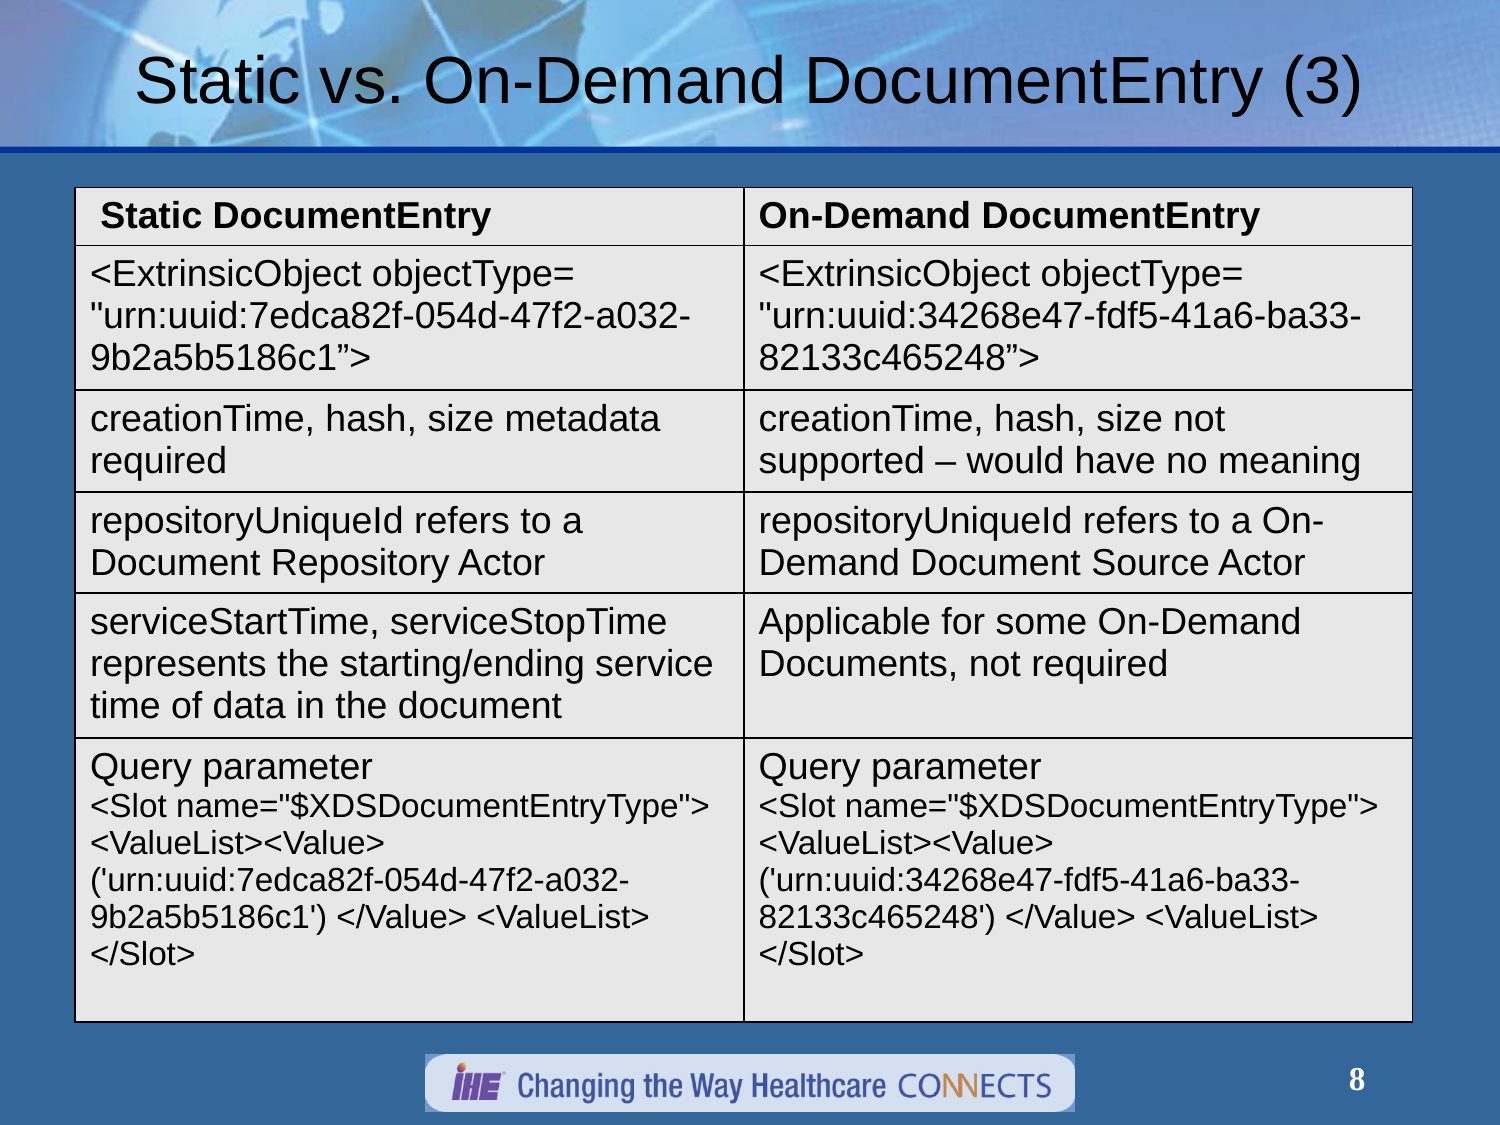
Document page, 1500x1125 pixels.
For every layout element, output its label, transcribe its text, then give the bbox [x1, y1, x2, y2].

table_cell Query parameter <Slot name="$XDSDocumentEntryType"> <ValueList><Value> ('urn:uuid:34268e47-fdf5-41a6-ba33-82133c465248') </Value> <ValueList> </Slot> [745, 739, 1412, 1021]
picture [0, 0, 1500, 146]
table_cell <ExtrinsicObject objectType= "urn:uuid:34268e47-fdf5-41a6-ba33-82133c465248”> [745, 246, 1412, 389]
table_header Static DocumentEntry [76, 188, 743, 245]
table_header On-Demand DocumentEntry [745, 188, 1412, 245]
table_cell Applicable for some On-Demand Documents, not required [745, 594, 1412, 737]
picture [425, 1054, 1075, 1112]
table_cell serviceStartTime, serviceStopTime represents the starting/ending service time of data in the document [76, 594, 743, 737]
table_cell repositoryUniqueId refers to a On-Demand Document Source Actor [745, 493, 1412, 592]
table_cell Query parameter <Slot name="$XDSDocumentEntryType"> <ValueList><Value> ('urn:uuid:7edca82f-054d-47f2-a032-9b2a5b5186c1') </Value> <ValueList> </Slot> [76, 739, 743, 1021]
table_cell repositoryUniqueId refers to a Document Repository Actor [76, 493, 743, 592]
slide_number 8 [1251, 1039, 1464, 1115]
title Static vs. On-Demand DocumentEntry (3) [112, 6, 1388, 148]
table_cell creationTime, hash, size not supported – would have no meaning [745, 391, 1412, 491]
table_cell creationTime, hash, size metadata required [76, 391, 743, 491]
table_cell <ExtrinsicObject objectType= "urn:uuid:7edca82f-054d-47f2-a032-9b2a5b5186c1”> [76, 246, 743, 389]
